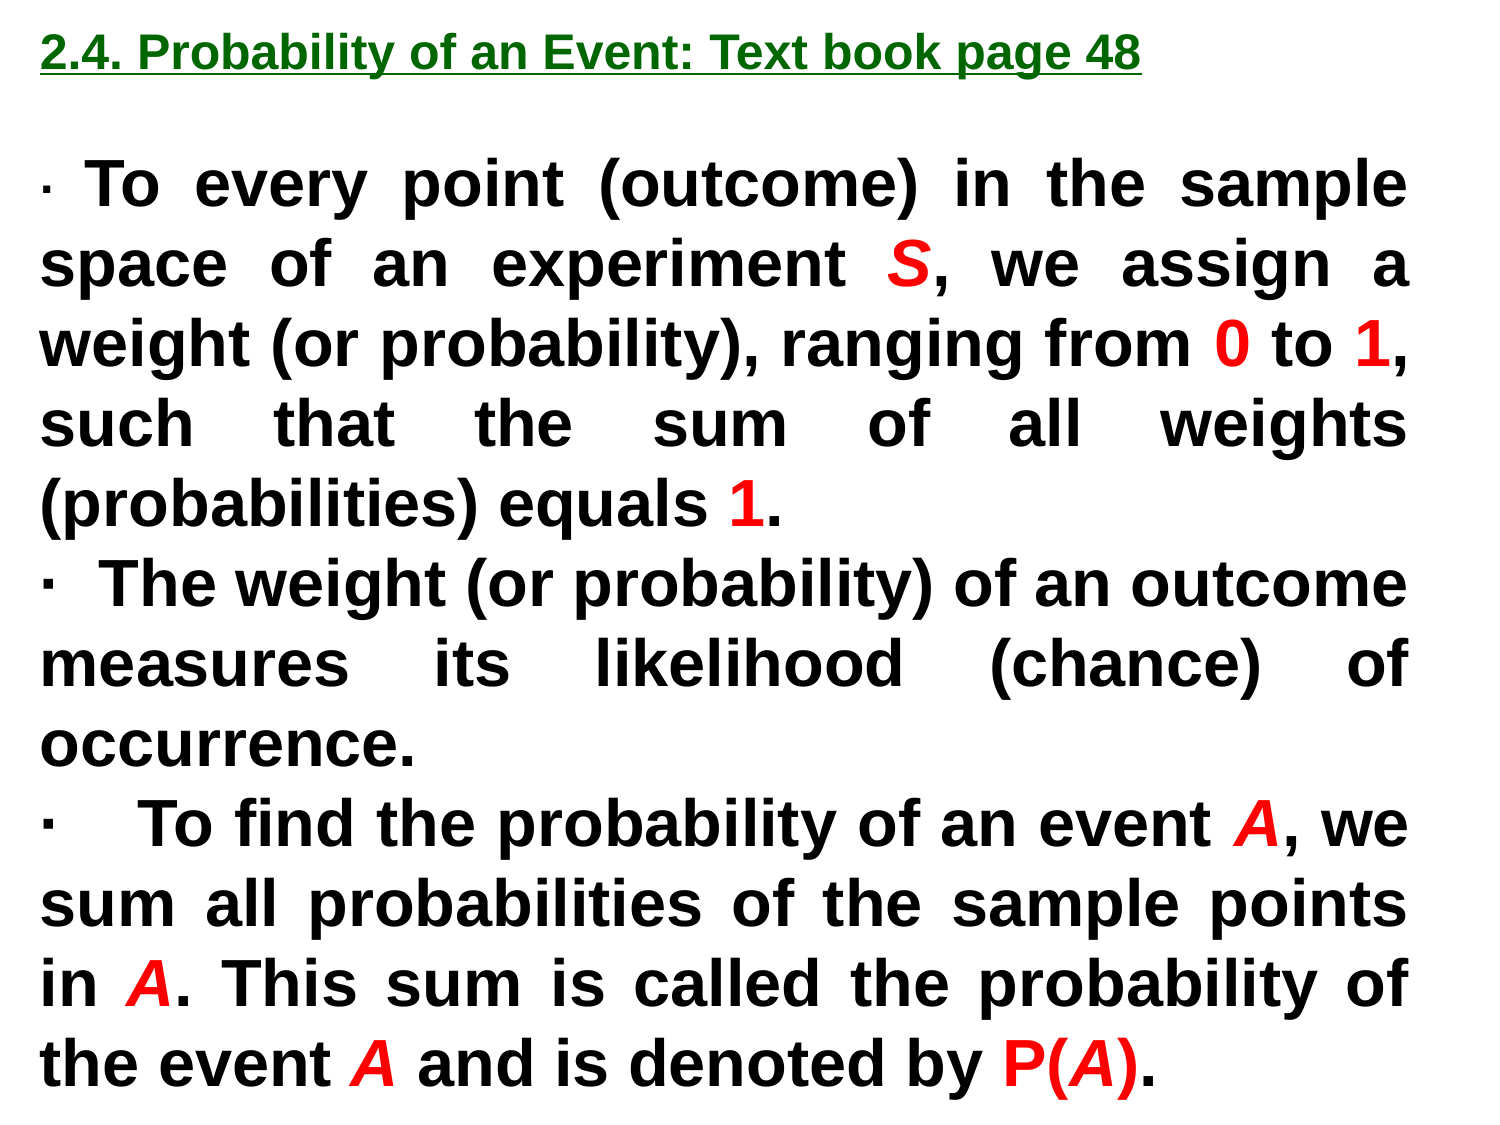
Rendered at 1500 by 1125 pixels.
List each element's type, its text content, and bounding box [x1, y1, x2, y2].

text_box 2.4. Probability of an Event: Text book page 48 · To every point (outcome) in the sample space of an experiment S, we assign a weight (or probability), ranging from 0 to 1, such that the sum of all weights (probabilities) equals 1. · The weight (or probability) of an outcome measures its likelihood (chance) of occurrence. · To find the probability of an event A, we sum all probabilities of the sample points in A. This sum is called the probability of the event A and is denoted by P(A). [24, 12, 1425, 1125]
